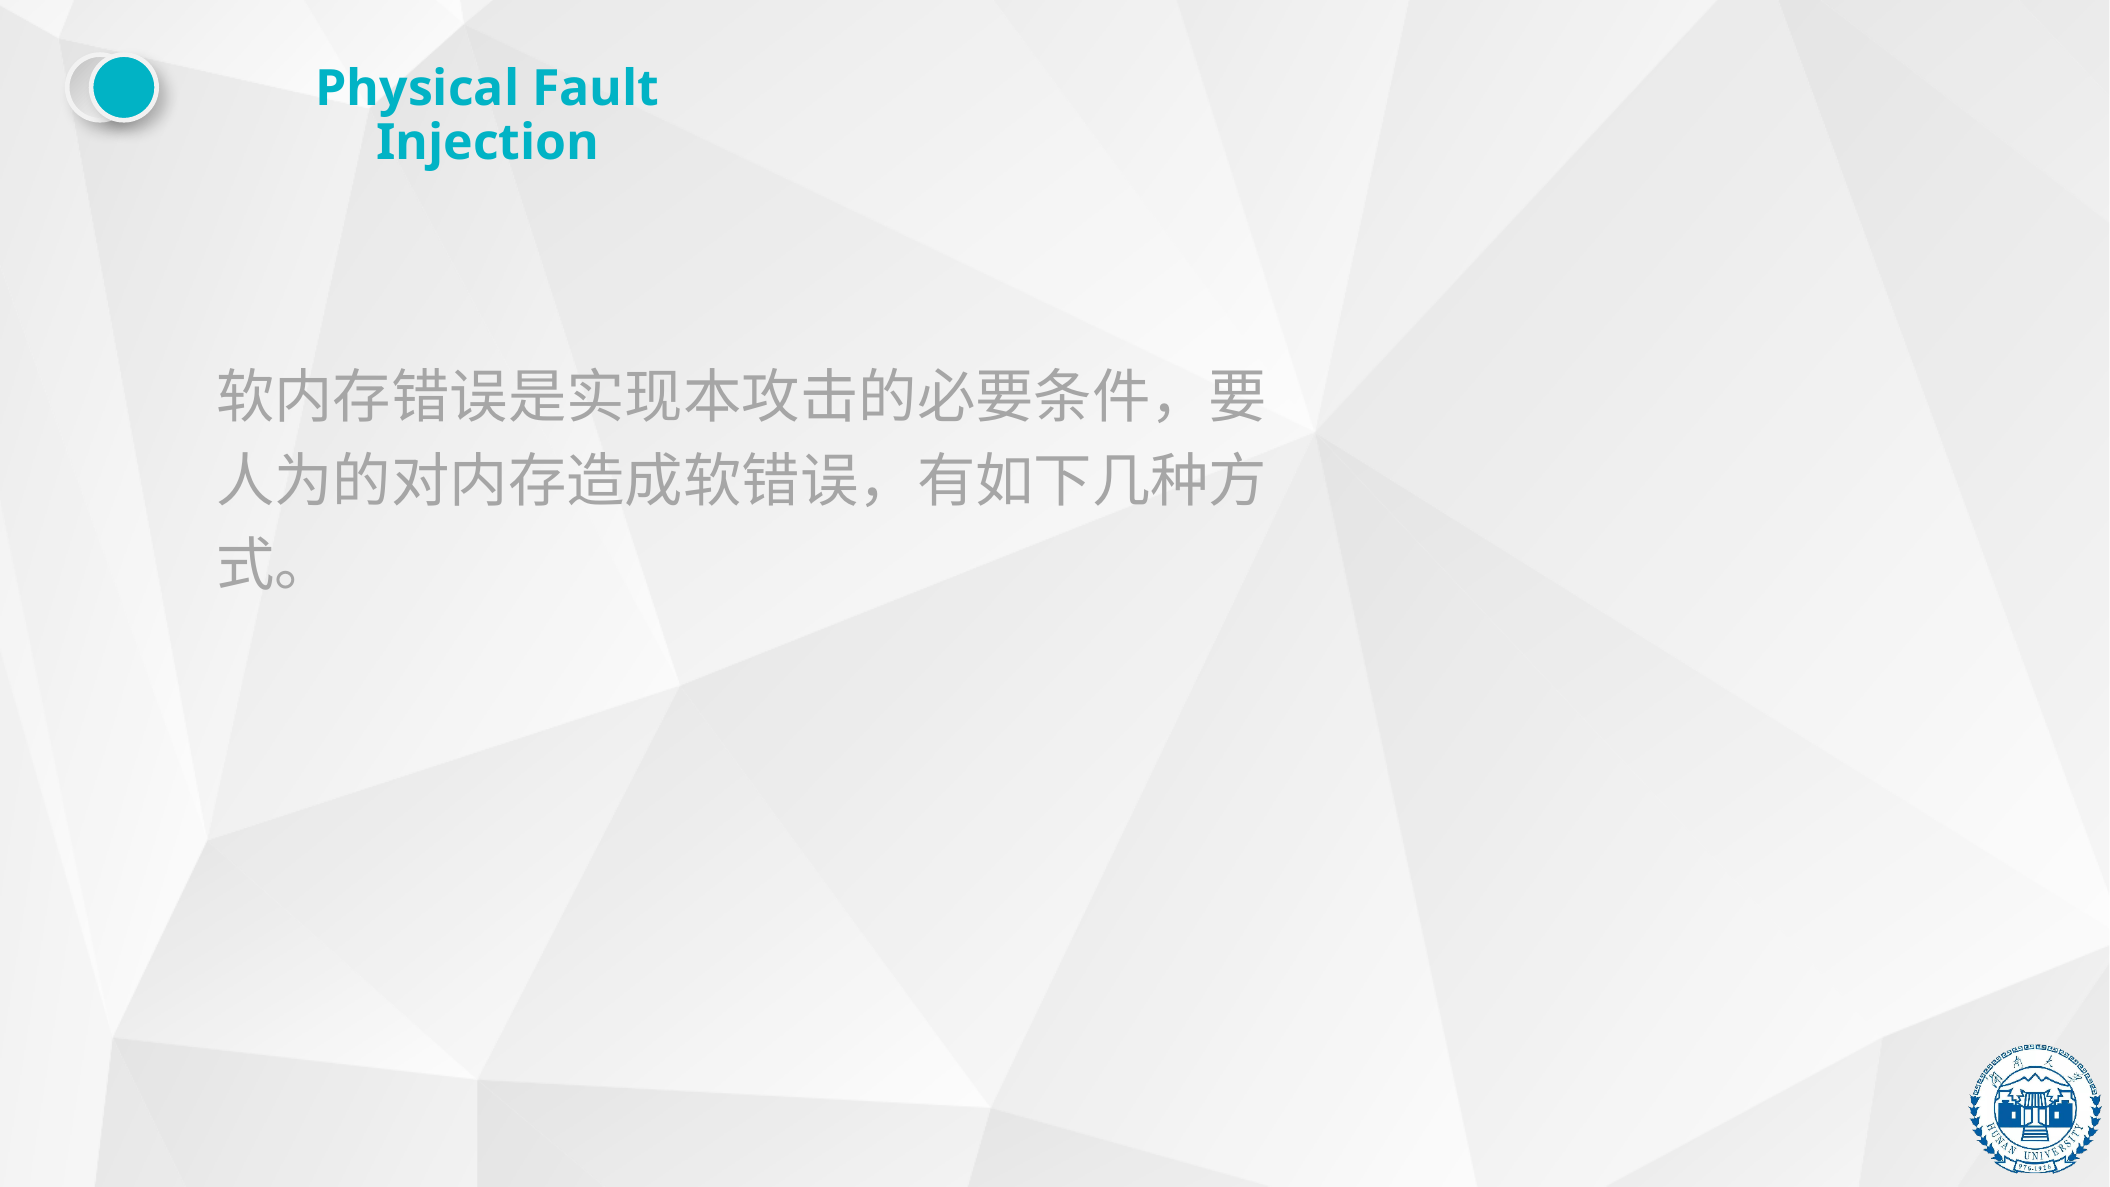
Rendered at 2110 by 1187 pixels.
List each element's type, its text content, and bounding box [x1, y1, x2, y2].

list Physical Fault Injection [216, 54, 760, 138]
text_box 软内存错误是实现本攻击的必要条件，要人为的对内存造成软错误，有如下几种方式。 [216, 345, 1268, 598]
picture [0, 0, 2110, 1187]
